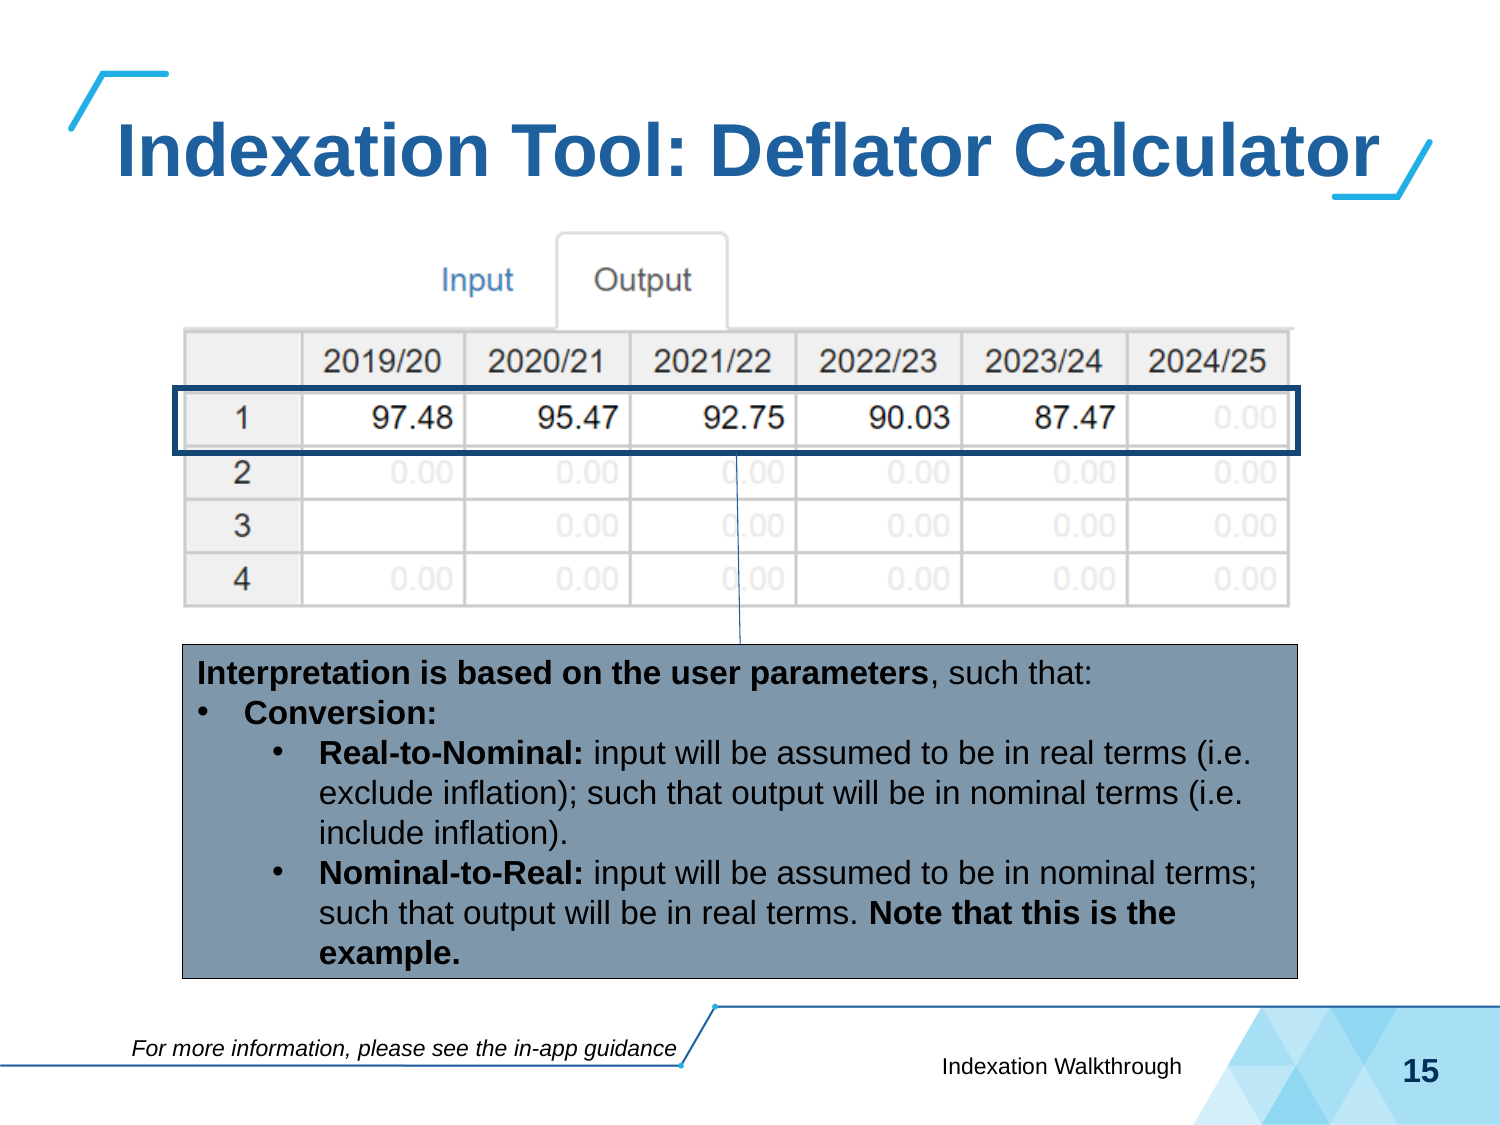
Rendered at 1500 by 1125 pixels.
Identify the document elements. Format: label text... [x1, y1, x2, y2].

picture [0, 0, 1500, 1125]
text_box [174, 227, 1298, 614]
footer Indexation Walkthrough [740, 1038, 1183, 1093]
text_box Interpretation is based on the user parameters, such that: Conversion: Real-to-Nominal: input will be assumed to be in real terms (i.e. exclude inflation); such that output will be in nominal terms (i.e. include inflation). Nominal-to-Real: input will be assumed to be in nominal terms; such that output will be in real terms. Note that this is the example. [182, 644, 1298, 979]
slide_number 15 [1398, 1048, 1444, 1091]
text_box For more information, please see the in-app guidance [116, 1026, 761, 1069]
title Indexation Tool: Deflator Calculator [116, 111, 1383, 189]
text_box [736, 452, 741, 645]
